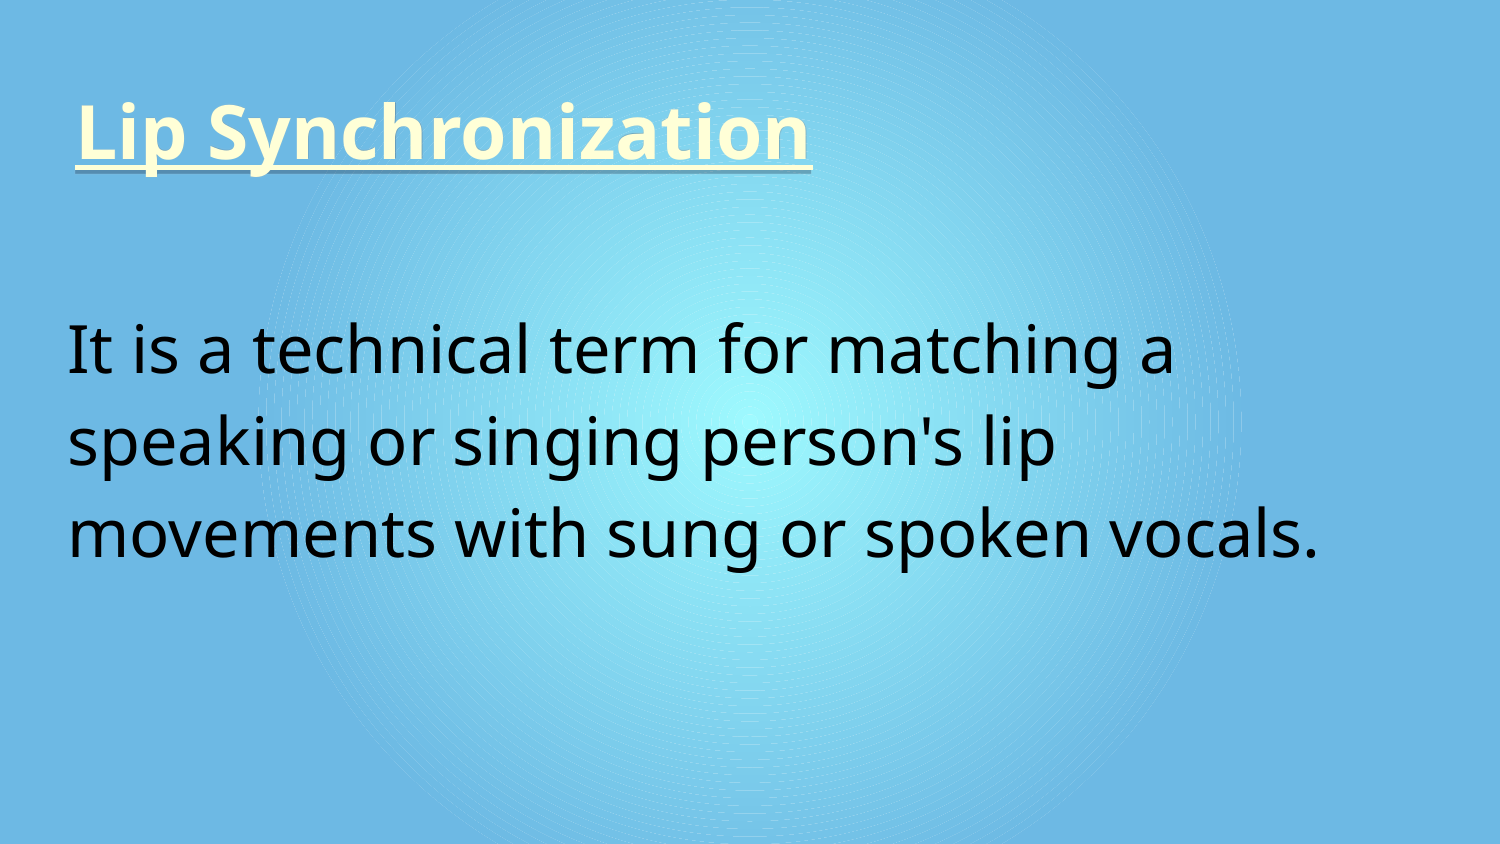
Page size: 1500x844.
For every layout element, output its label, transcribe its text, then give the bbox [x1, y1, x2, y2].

text_box Lip Synchronization [74, 33, 1425, 175]
text_box It is a technical term for matching a speaking or singing person's lip movements with sung or spoken vocals. [67, 295, 1418, 653]
